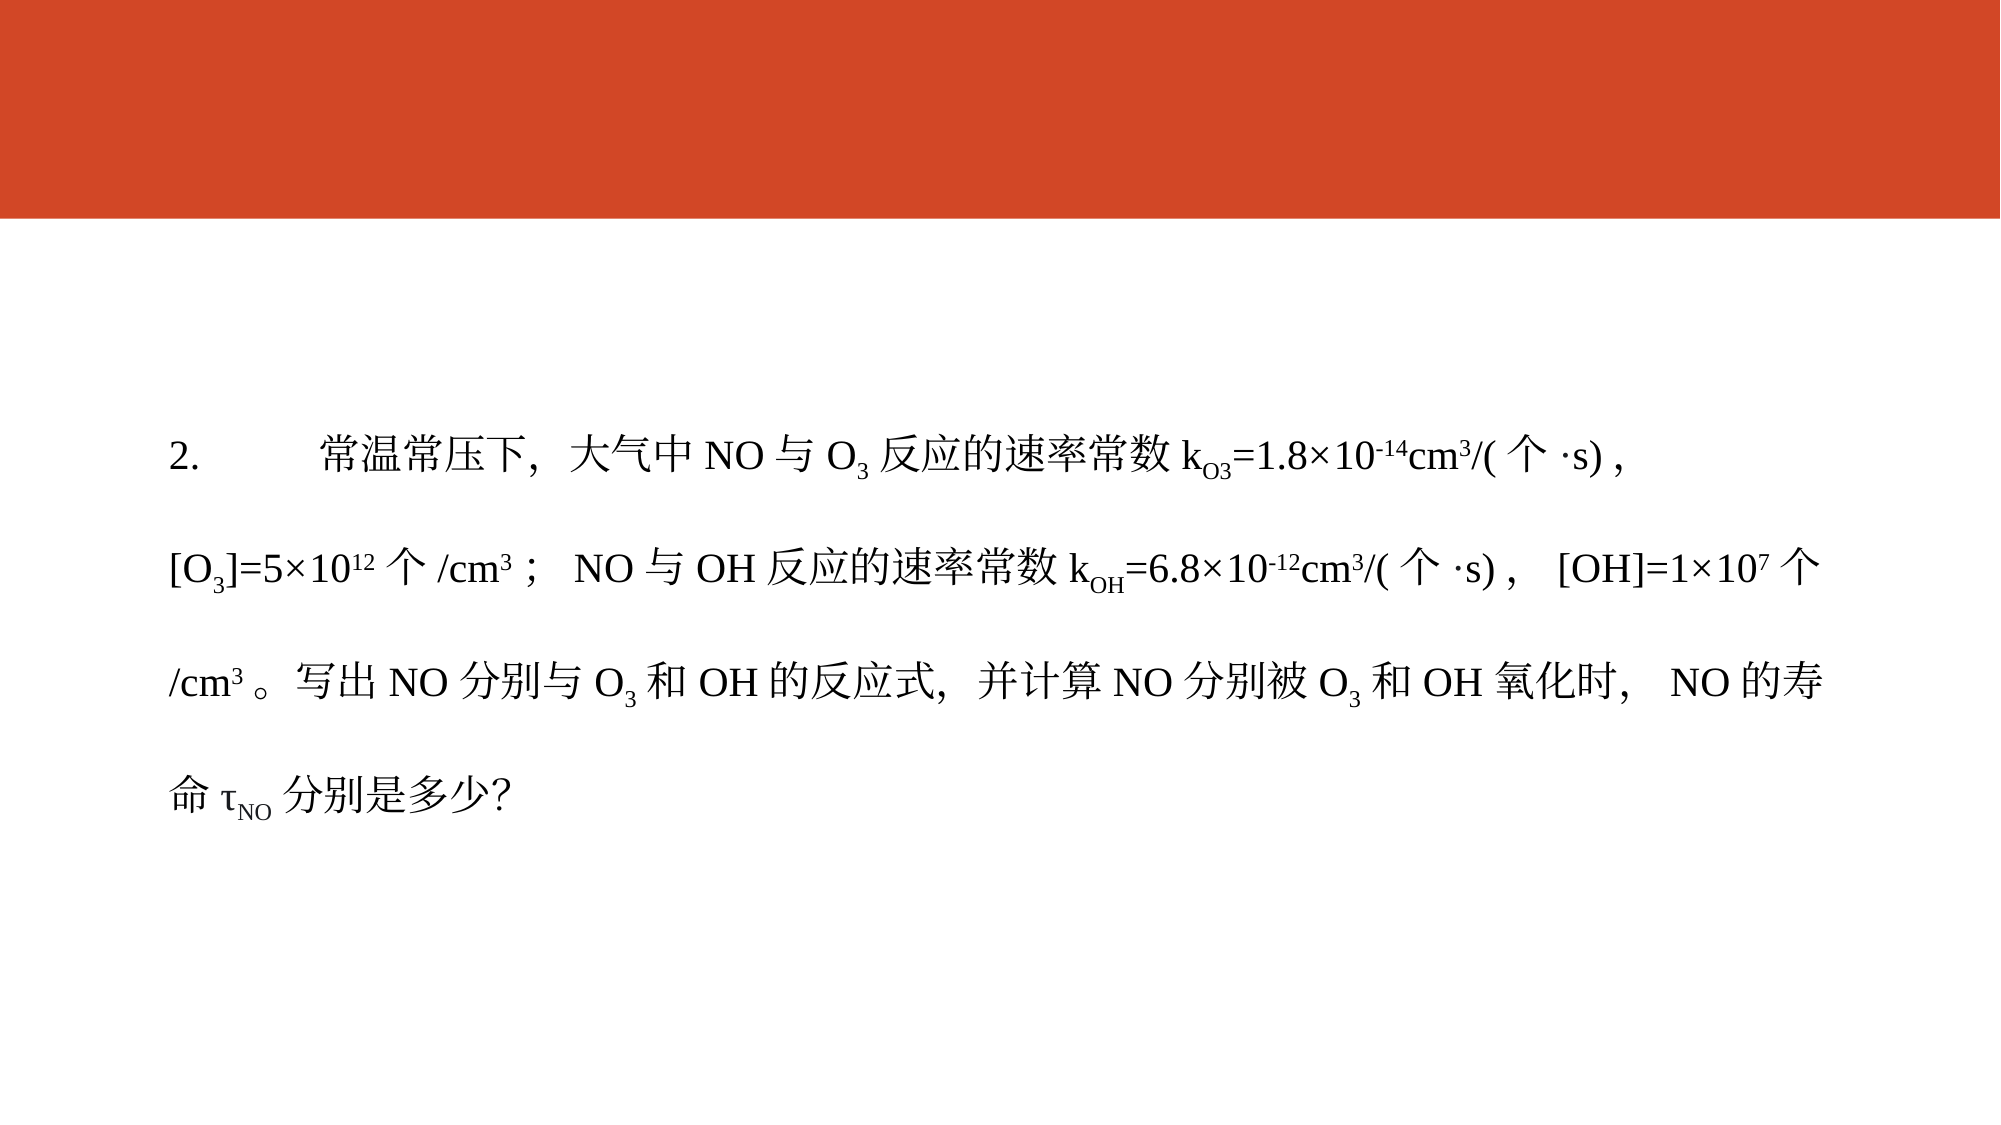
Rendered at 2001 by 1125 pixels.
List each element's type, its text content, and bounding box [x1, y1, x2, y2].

text_box 2. 常温常压下，大气中NO与O3反应的速率常数kO3=1.8×10-14cm3/(个·s)，[O3]=5×1012个/cm3；NO与OH反应的速率常数kOH=6.8×10-12cm3/(个·s)，[OH]=1×107个/cm3。写出NO分别与O3和OH的反应式，并计算NO分别被O3和OH氧化时，NO的寿命τNO分别是多少？ [153, 363, 1846, 833]
